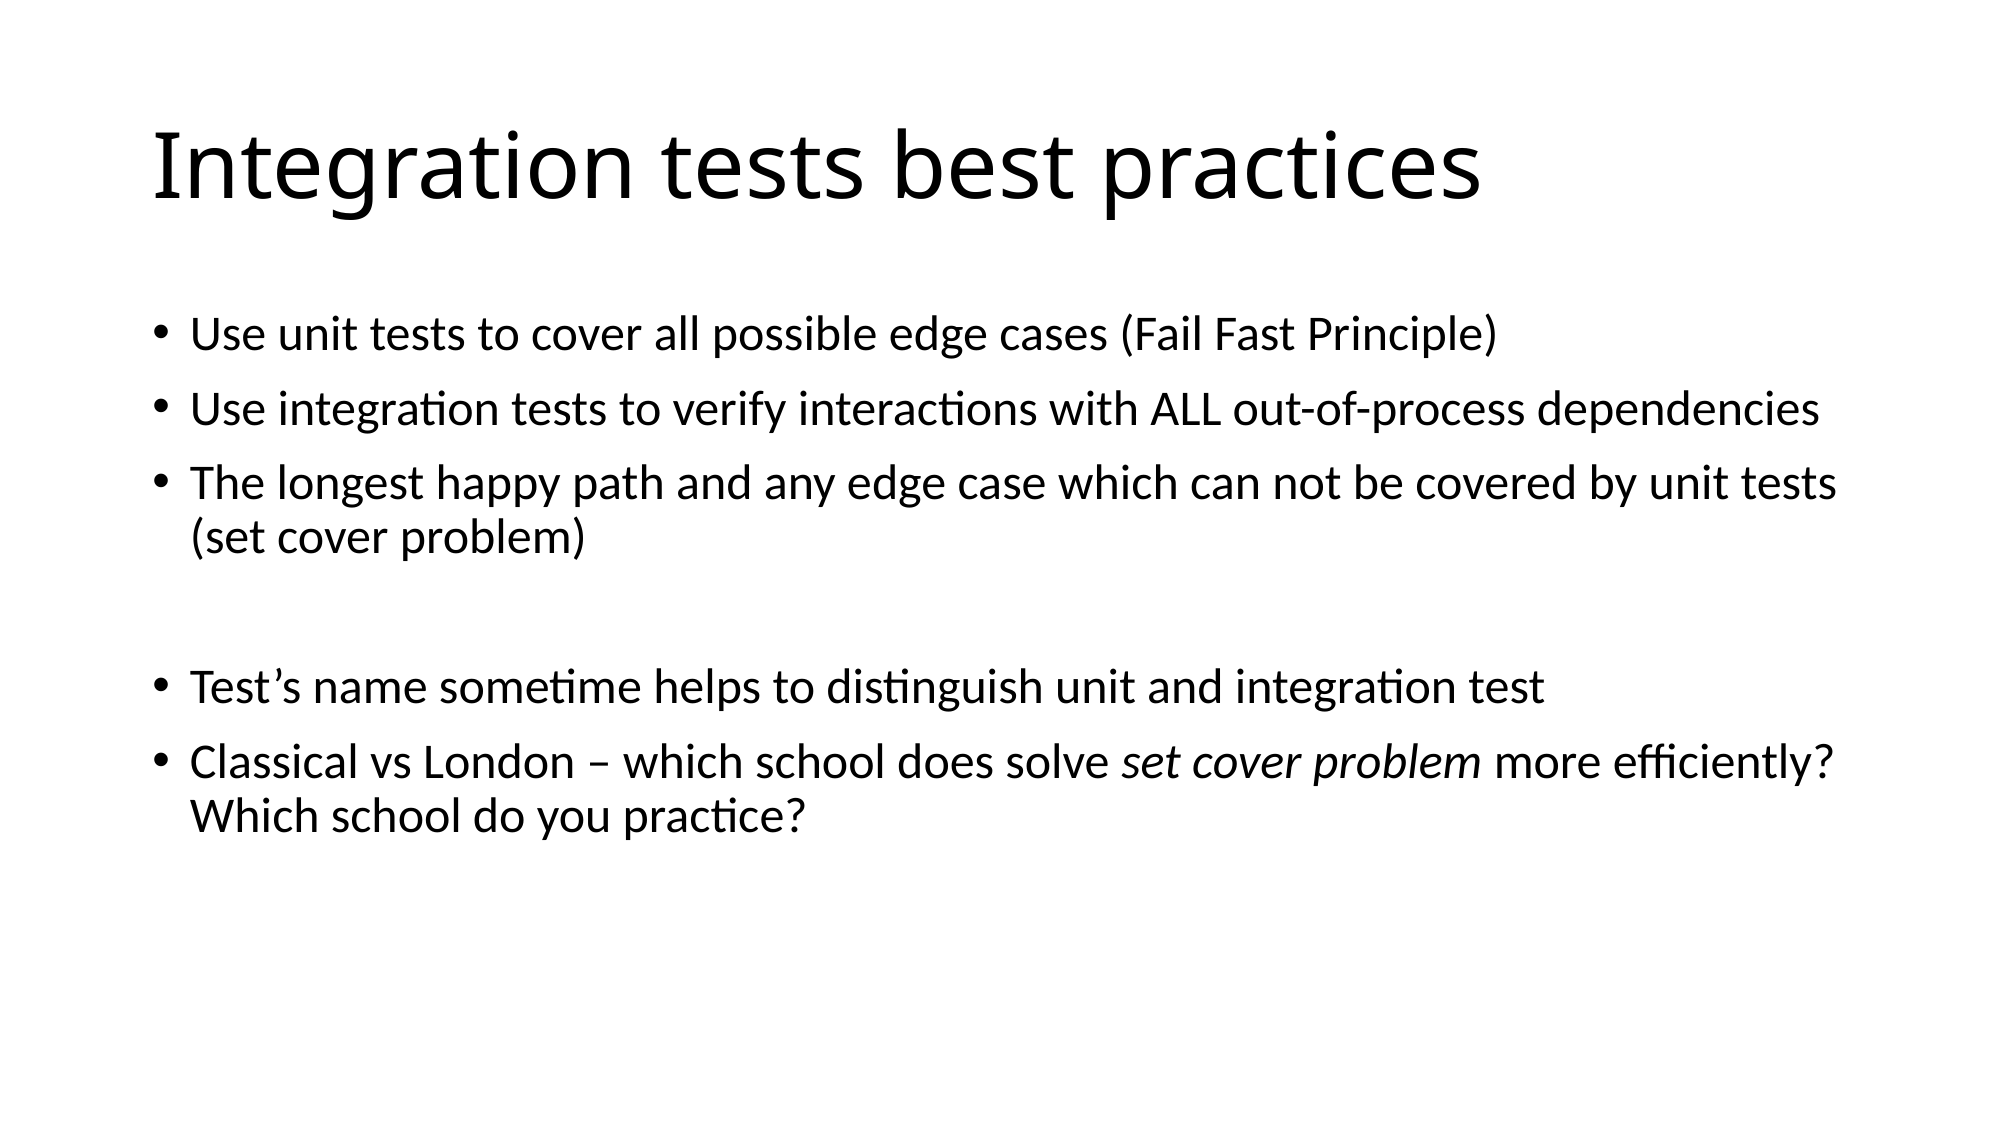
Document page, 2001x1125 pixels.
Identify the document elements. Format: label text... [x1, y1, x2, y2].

list Use unit tests to cover all possible edge cases (Fail Fast Principle) Use integration tests to verify interactions with ALL out-of-process dependencies The longest happy path and any edge case which can not be covered by unit tests (set cover problem) Test’s name sometime helps to distinguish unit and integration test Classical vs London – which school does solve set cover problem more efficiently? Which school do you practice? [137, 299, 1863, 1014]
title Integration tests best practices [137, 59, 1863, 278]
